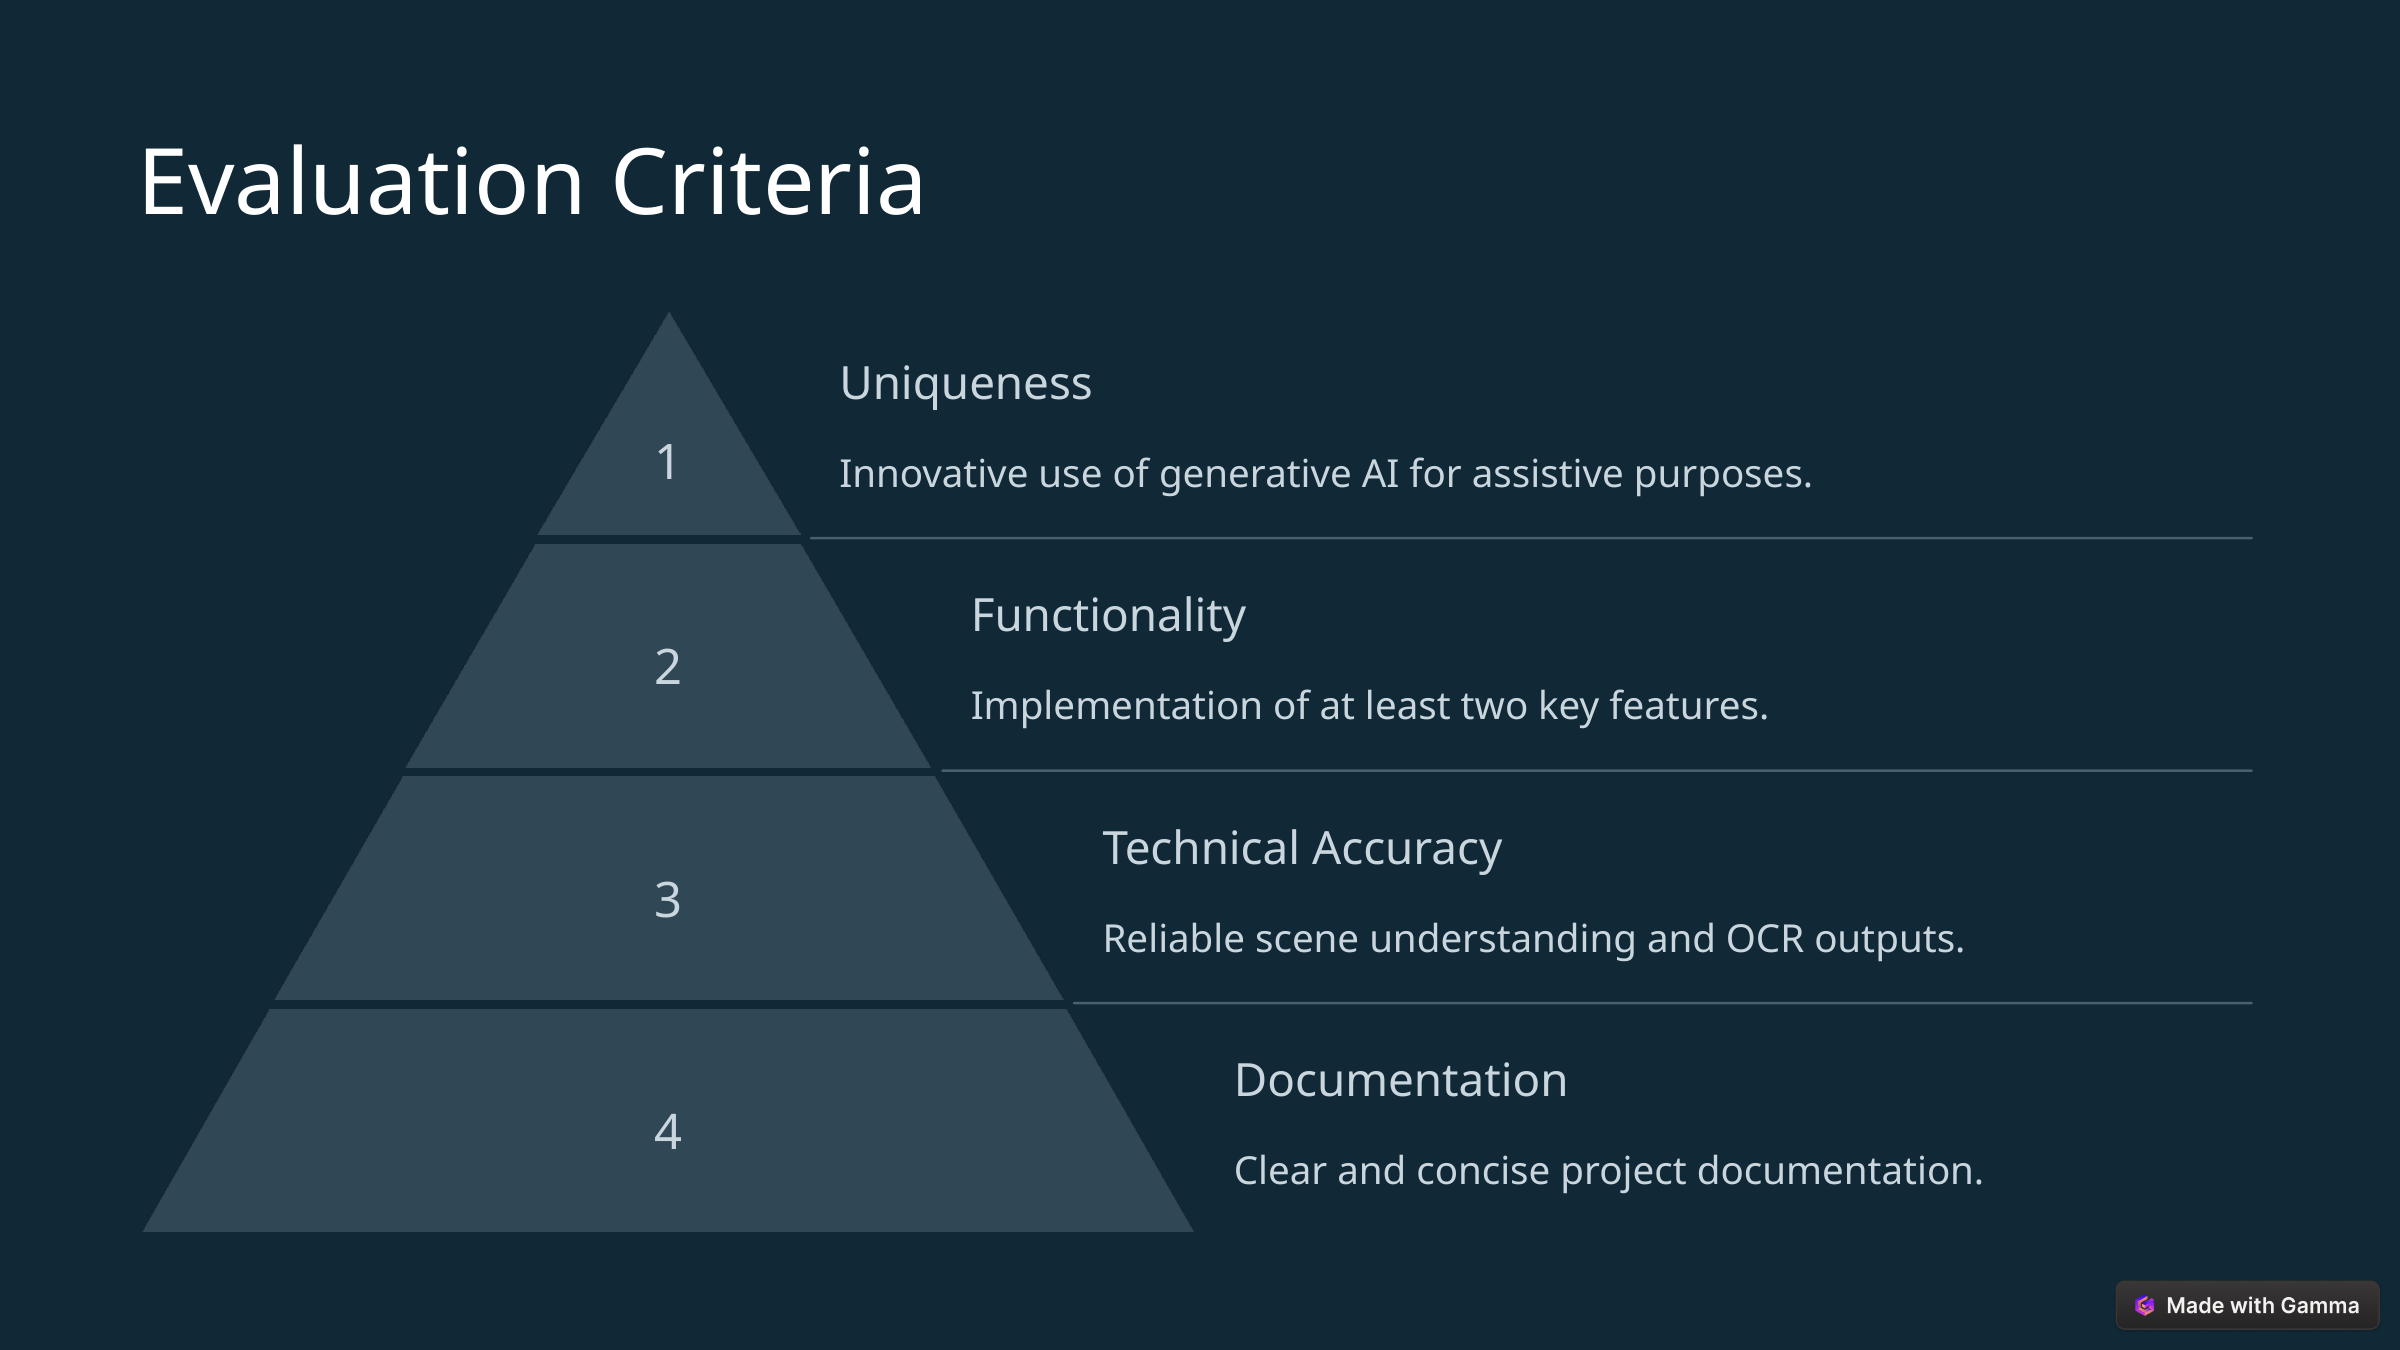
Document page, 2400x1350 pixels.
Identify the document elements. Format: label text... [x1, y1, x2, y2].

text_box [1072, 1001, 2253, 1005]
text_box Implementation of at least two key features. [970, 664, 1697, 728]
text_box Clear and concise project documentation. [1233, 1129, 1918, 1193]
picture [537, 311, 801, 535]
picture [142, 1009, 1195, 1232]
text_box Innovative use of generative AI for assistive purposes. [839, 432, 1715, 496]
picture [274, 776, 1064, 1000]
text_box Technical Accuracy [1102, 816, 1635, 874]
text_box Evaluation Criteria [137, 117, 1162, 234]
picture [405, 544, 932, 768]
picture [2106, 1271, 2389, 1339]
text_box Functionality [970, 583, 1433, 642]
text_box [810, 536, 2253, 540]
text_box Documentation [1233, 1048, 1696, 1107]
text_box Reliable scene understanding and OCR outputs. [1102, 897, 1888, 961]
text_box Uniqueness [839, 351, 1302, 409]
